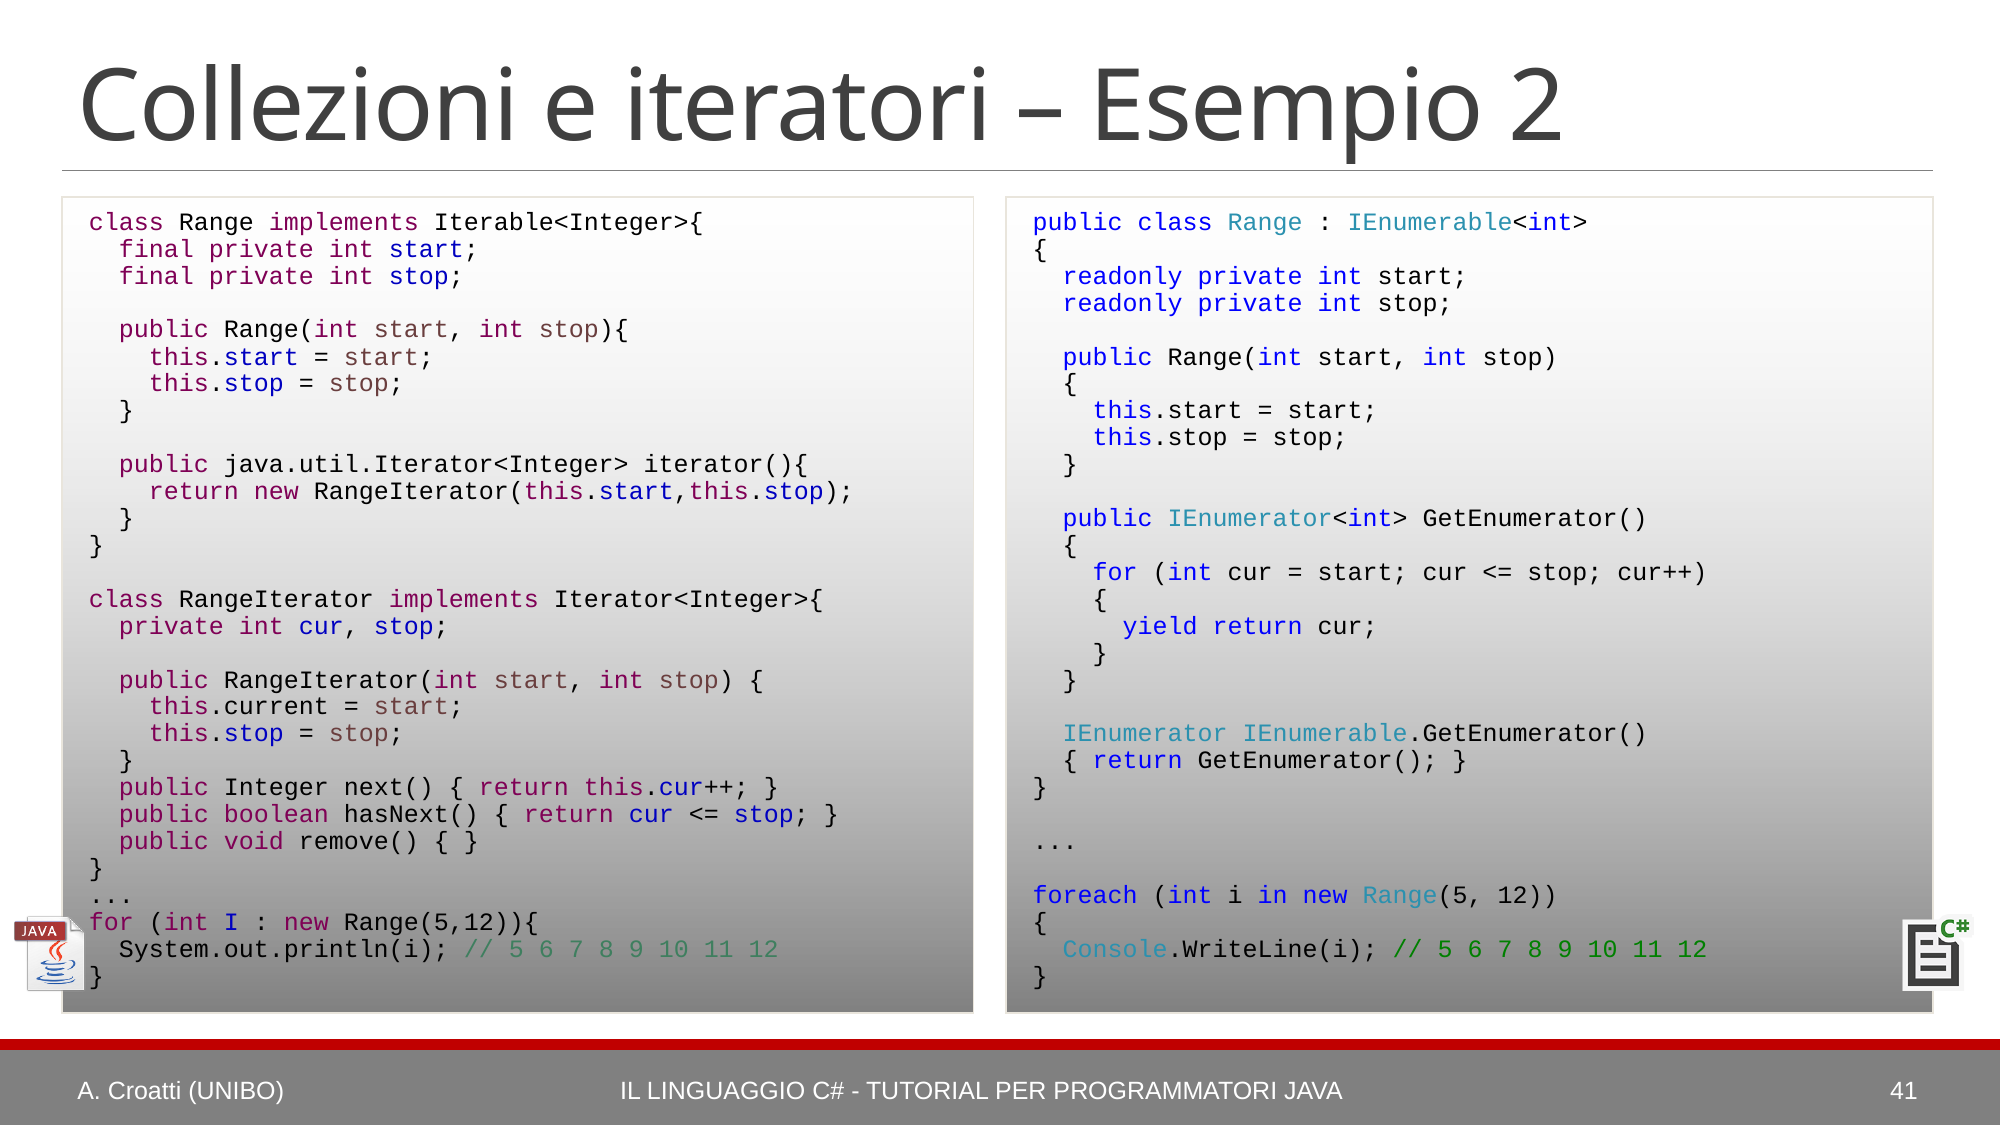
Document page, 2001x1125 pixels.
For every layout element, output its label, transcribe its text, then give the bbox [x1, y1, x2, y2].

footer Il Linguaggio C# - Tutorial per Programmatori Java [339, 1059, 1624, 1120]
list class Range implements Iterable<Integer>{ final private int start; final private int stop; public Range(int start, int stop){ this.start = start; this.stop = stop; } public java.util.Iterator<Integer> iterator(){ return new RangeIterator(this.start,this.stop); } } class RangeIterator implements Iterator<Integer>{ private int cur, stop; public RangeIterator(int start, int stop) { this.current = start; this.stop = stop; } public Integer next() { return this.cur++; } public boolean hasNext() { return cur <= stop; } public void remove() { } } ... for (int I : new Range(5,12)){ System.out.println(i); // 5 6 7 8 9 10 11 12 } [61, 196, 974, 1014]
picture [9, 914, 90, 994]
title Collezioni e iteratori – Esempio 2 [62, 47, 1933, 169]
picture [1891, 914, 1975, 997]
list public class Range : IEnumerable<int> { readonly private int start; readonly private int stop; public Range(int start, int stop) { this.start = start; this.stop = stop; } public IEnumerator<int> GetEnumerator() { for (int cur = start; cur <= stop; cur++) { yield return cur; } } IEnumerator IEnumerable.GetEnumerator() { return GetEnumerator(); } } ... foreach (int i in new Range(5, 12)) { Console.WriteLine(i); // 5 6 7 8 9 10 11 12 } [1005, 196, 1934, 1014]
slide_number 41 [1624, 1059, 1933, 1120]
slide_number A. Croatti (UNIBO) [62, 1059, 339, 1120]
